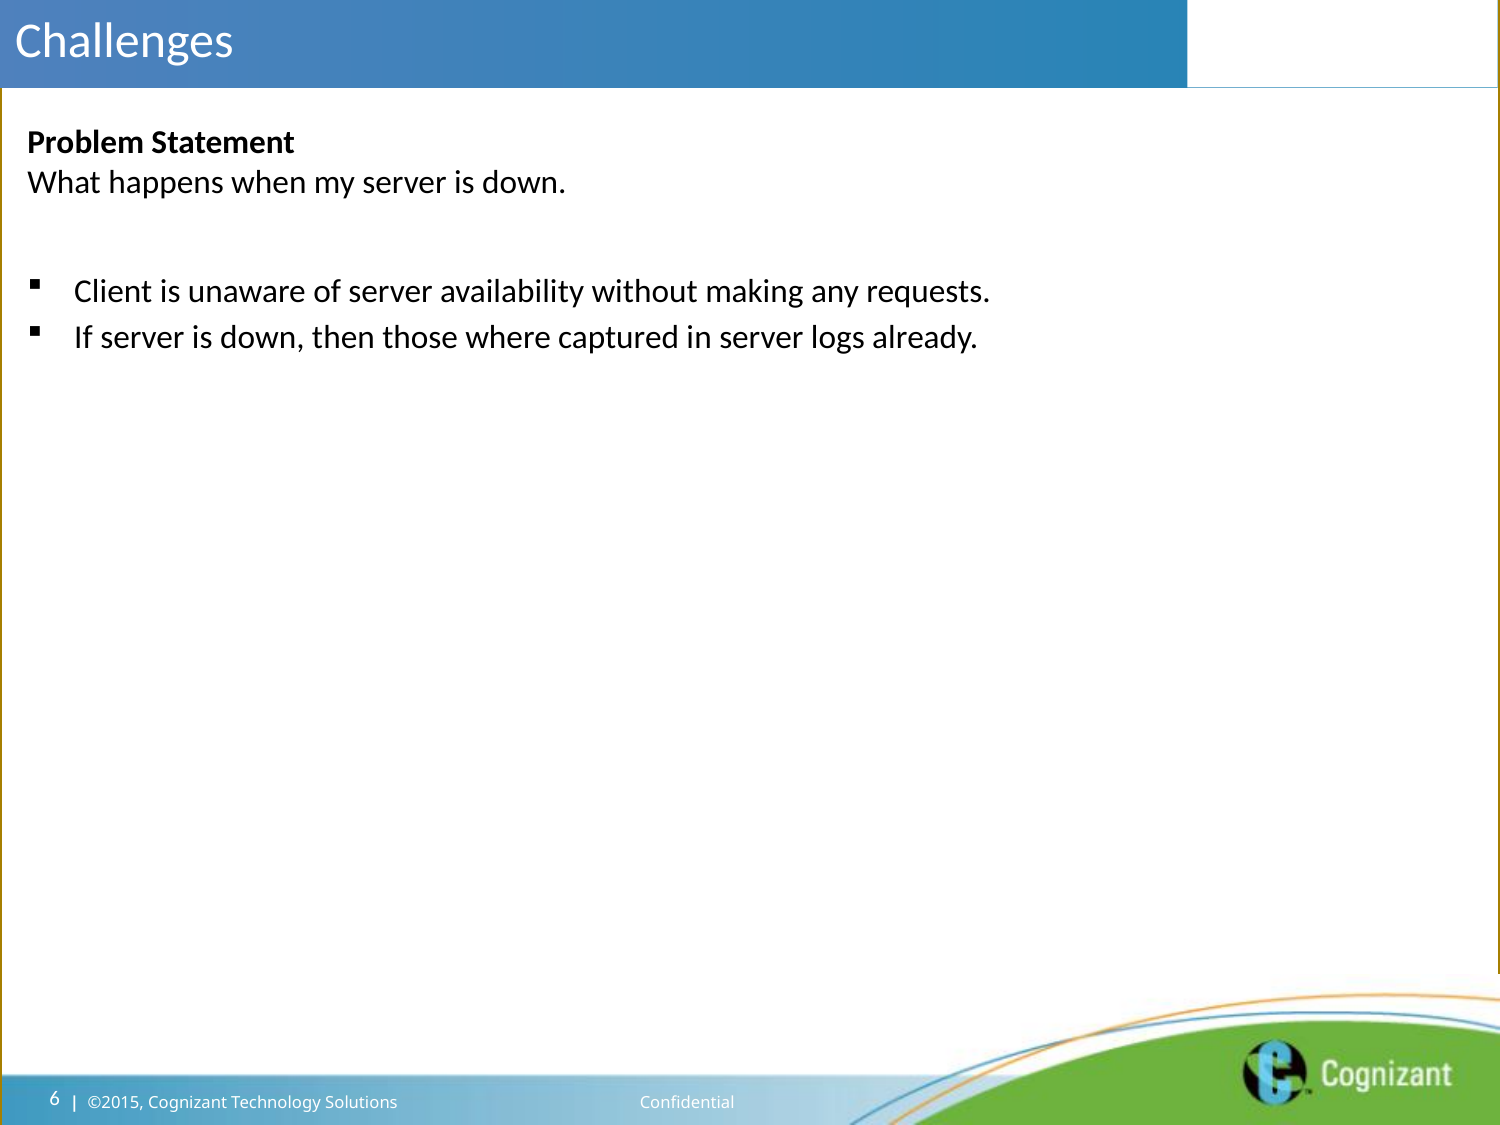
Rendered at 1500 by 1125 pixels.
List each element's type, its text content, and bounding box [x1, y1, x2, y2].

picture [2, 974, 1500, 1125]
text_box Client is unaware of server availability without making any requests. If server is down, then those where captured in server logs already. [10, 259, 1381, 365]
title Challenges [0, 0, 1363, 88]
text_box Problem Statement What happens when my server is down. [10, 111, 1381, 210]
